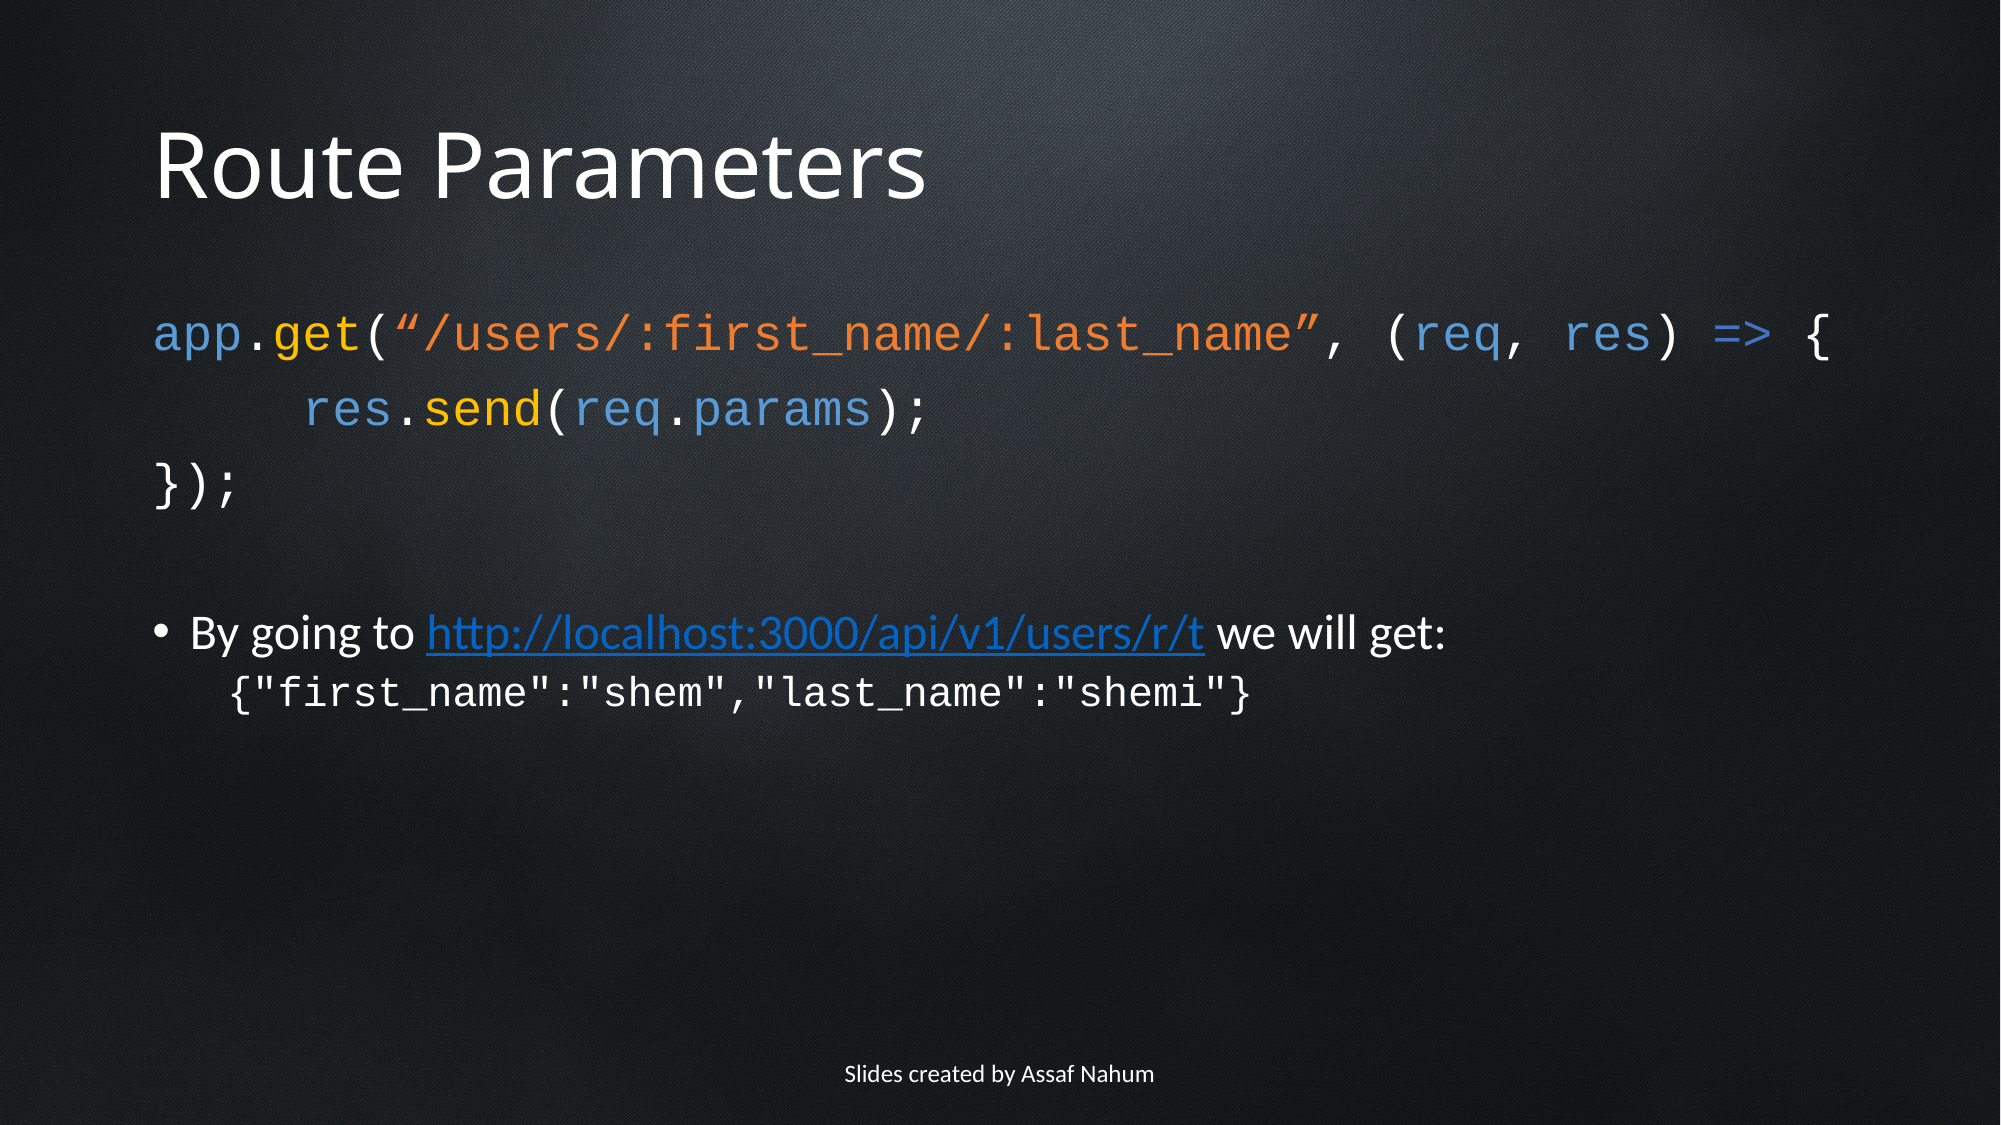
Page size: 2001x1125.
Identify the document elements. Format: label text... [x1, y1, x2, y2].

title Route Parameters [137, 59, 1863, 278]
picture [0, 0, 2001, 1125]
list app.get(“/users/:first_name/:last_name”, (req, res) => { res.send(req.params); }); By going to http://localhost:3000/api/v1/users/r/t we will get: {"first_name":"shem","last_name":"shemi"} [137, 299, 1863, 1014]
footer Slides created by Assaf Nahum [662, 1042, 1338, 1103]
